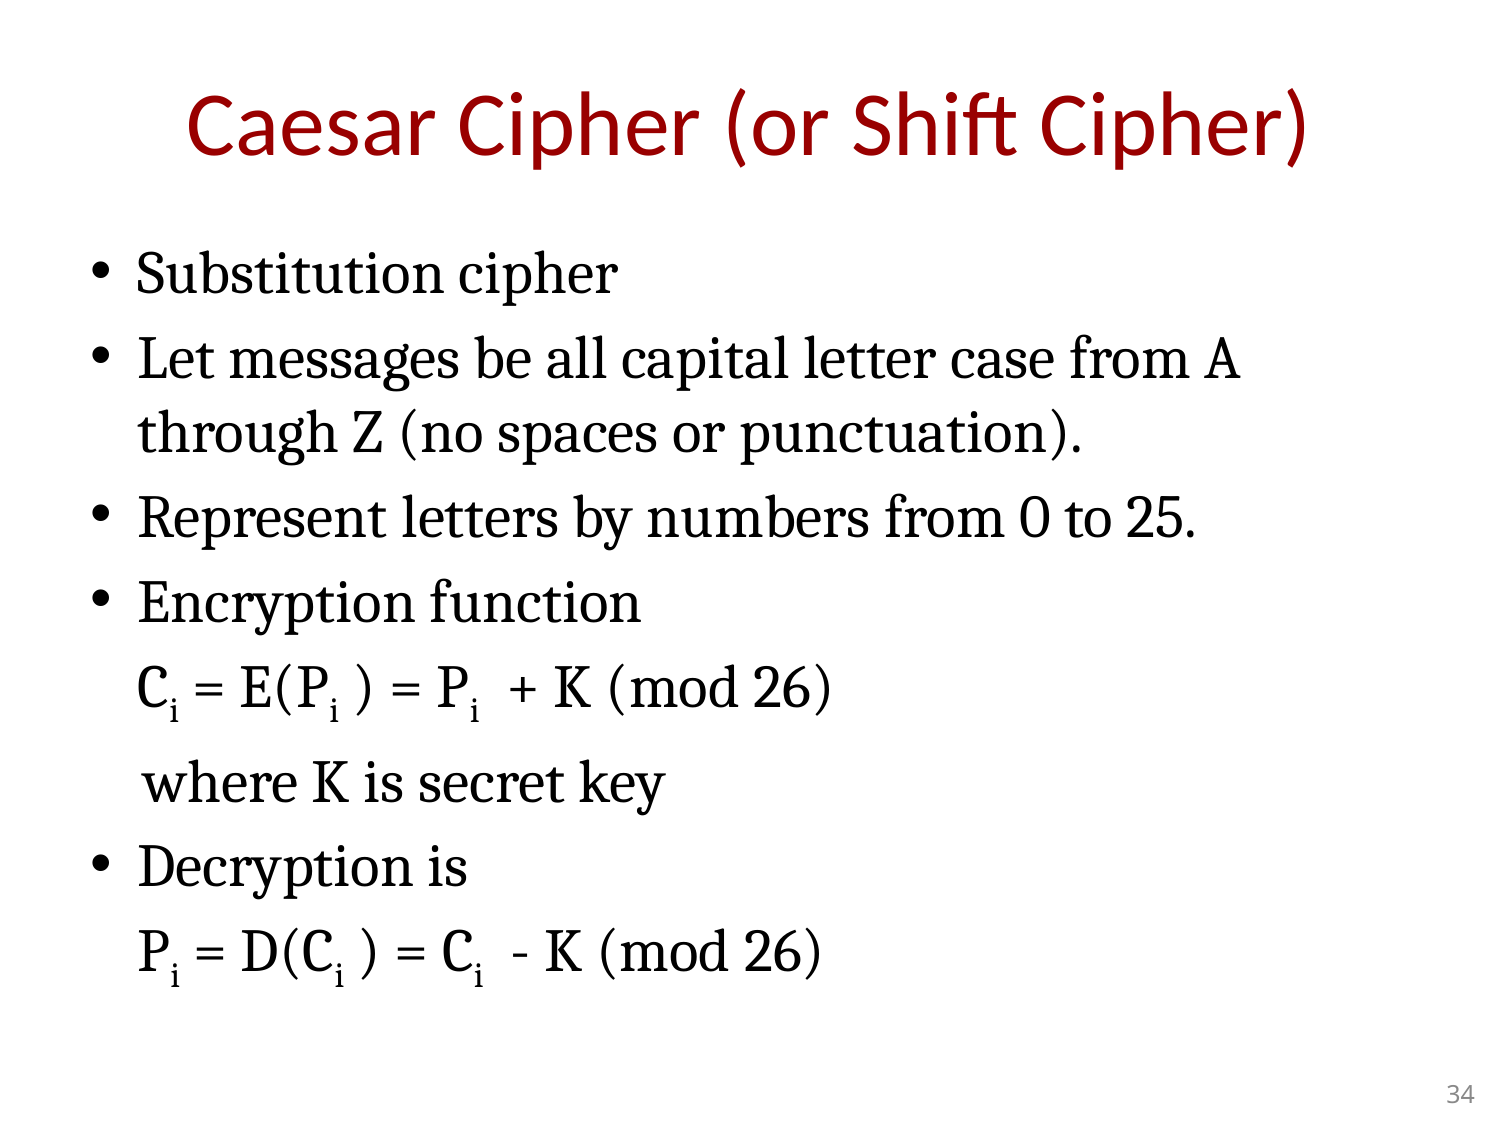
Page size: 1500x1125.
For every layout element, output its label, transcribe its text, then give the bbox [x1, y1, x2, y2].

list Substitution cipher Let messages be all capital letter case from A through Z (no spaces or punctuation). Represent letters by numbers from 0 to 25. Encryption function Ci = E(Pi ) = Pi + K (mod 26) where K is secret key Decryption is Pi = D(Ci ) = Ci - K (mod 26) [75, 224, 1425, 1005]
slide_number 34 [1125, 1065, 1475, 1125]
title Caesar Cipher (or Shift Cipher) [75, 24, 1425, 213]
